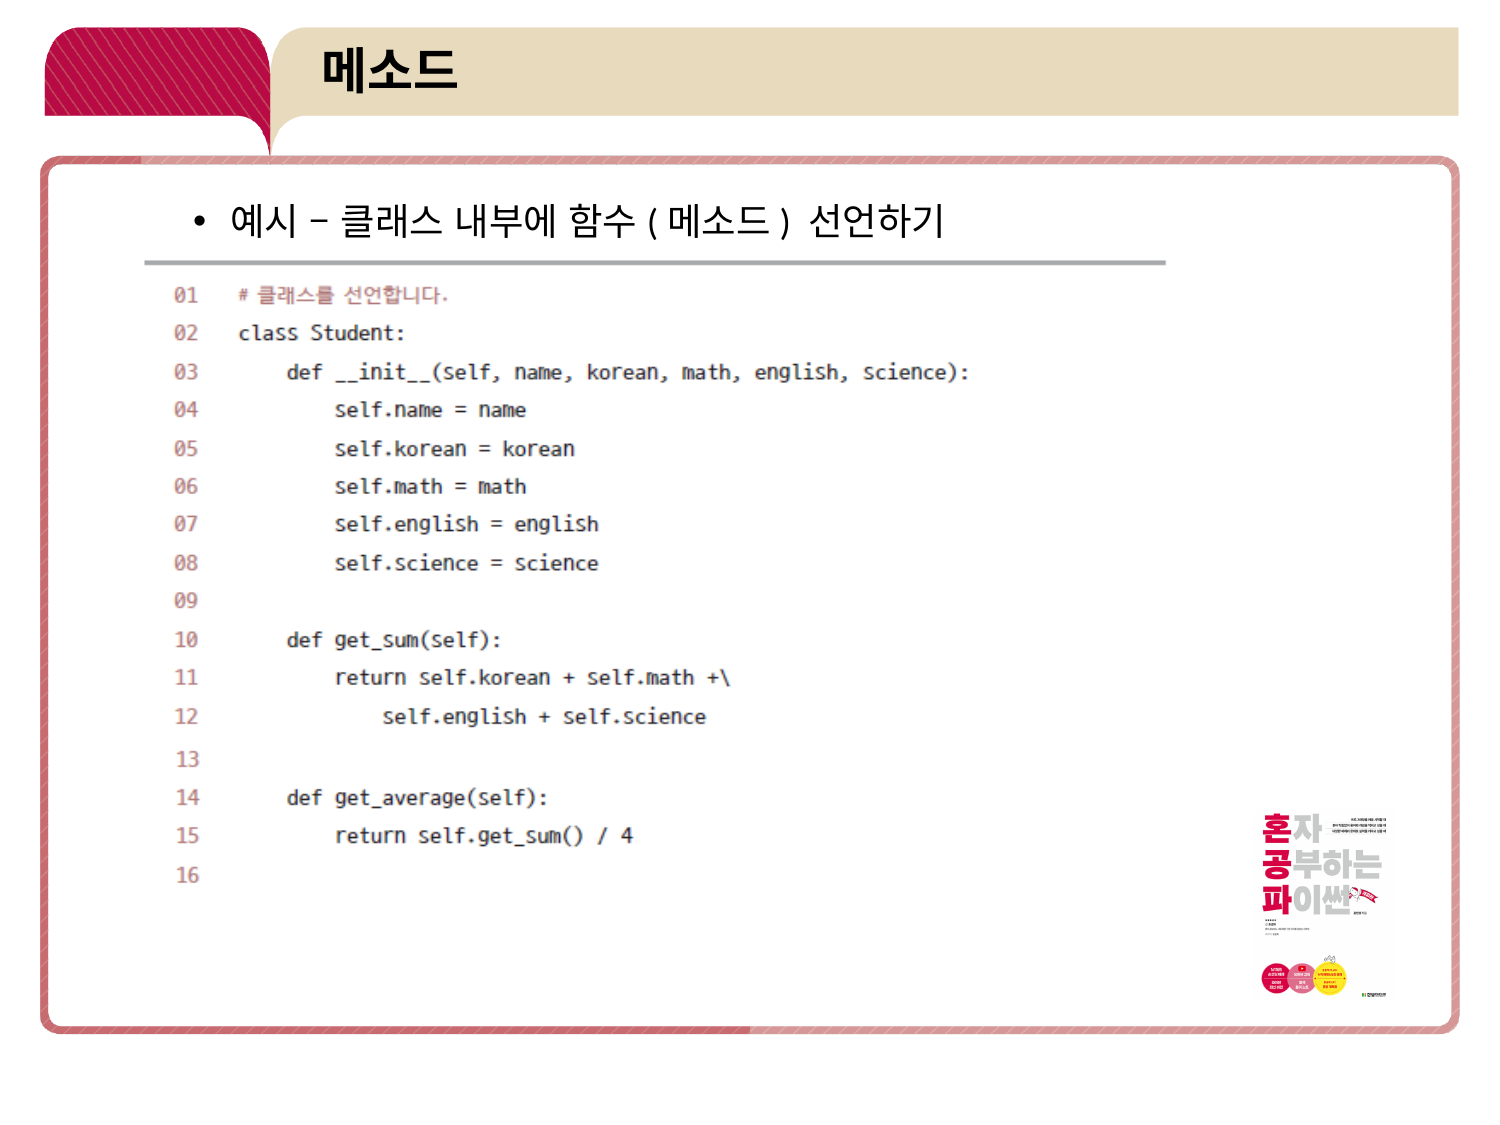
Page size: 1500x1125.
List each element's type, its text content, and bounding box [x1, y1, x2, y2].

picture [0, 0, 1500, 1043]
title 메소드 [306, 42, 1385, 105]
list 예시 – 클래스 내부에 함수(메소드) 선언하기 [103, 195, 1397, 1014]
